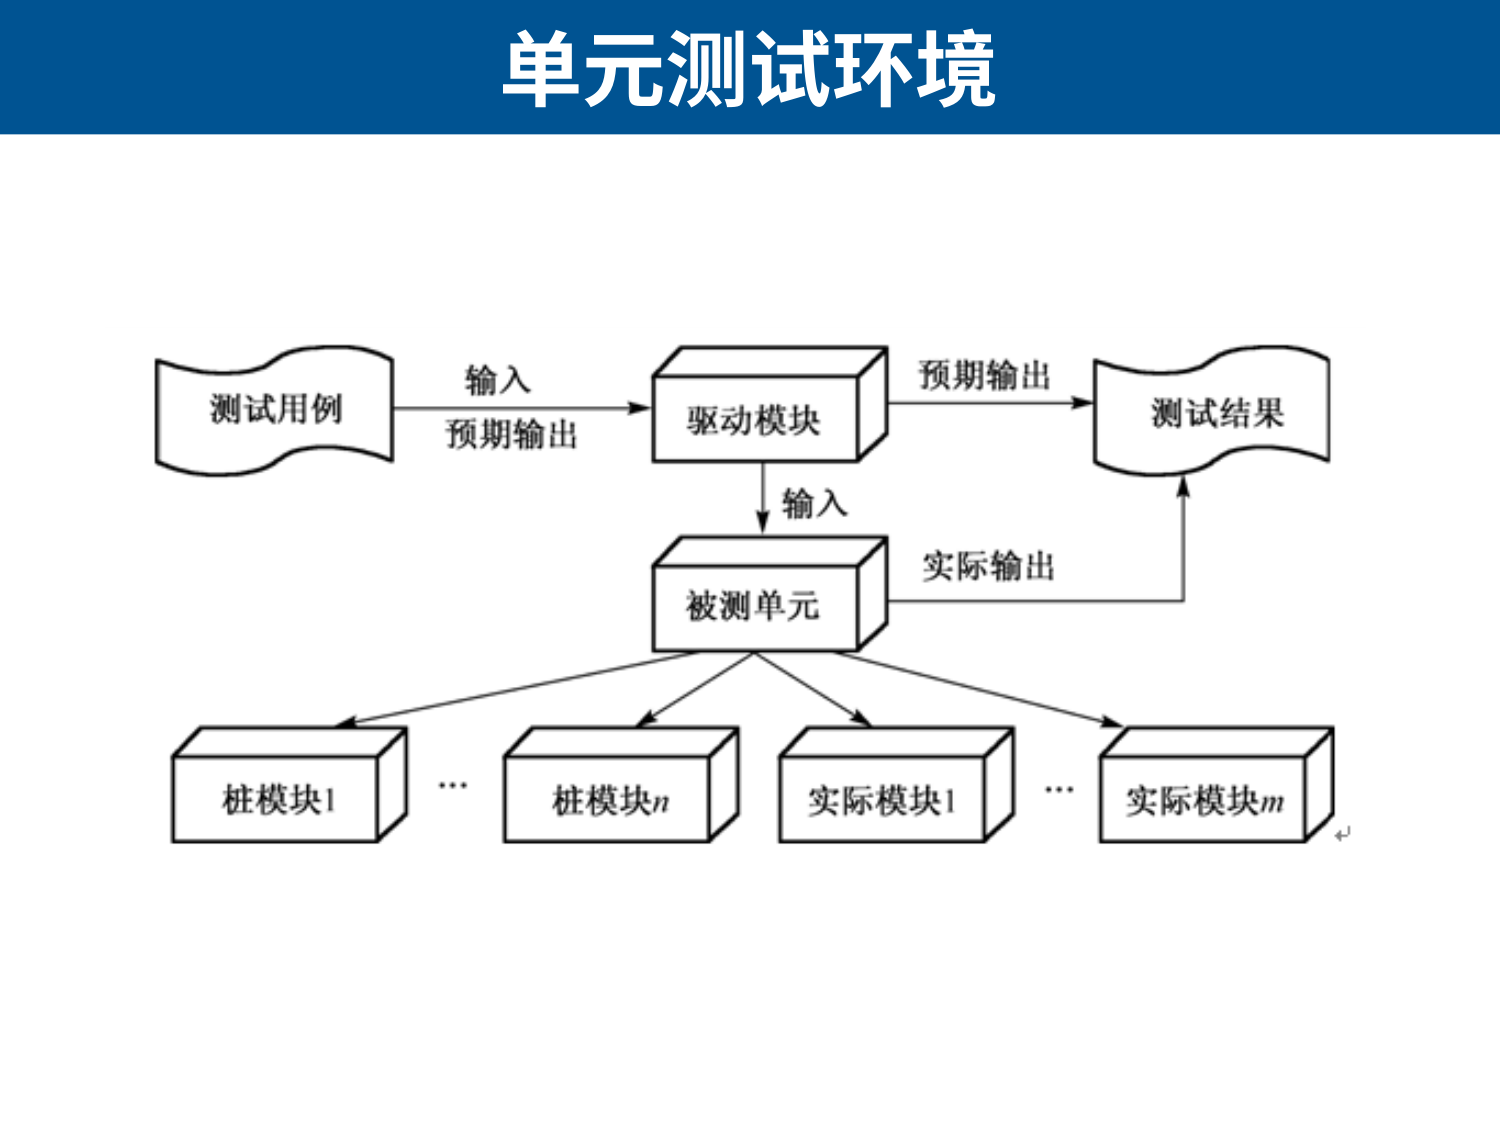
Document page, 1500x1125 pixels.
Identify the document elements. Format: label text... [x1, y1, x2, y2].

picture [105, 326, 1366, 878]
title 单元测试环境 [0, 0, 1500, 135]
